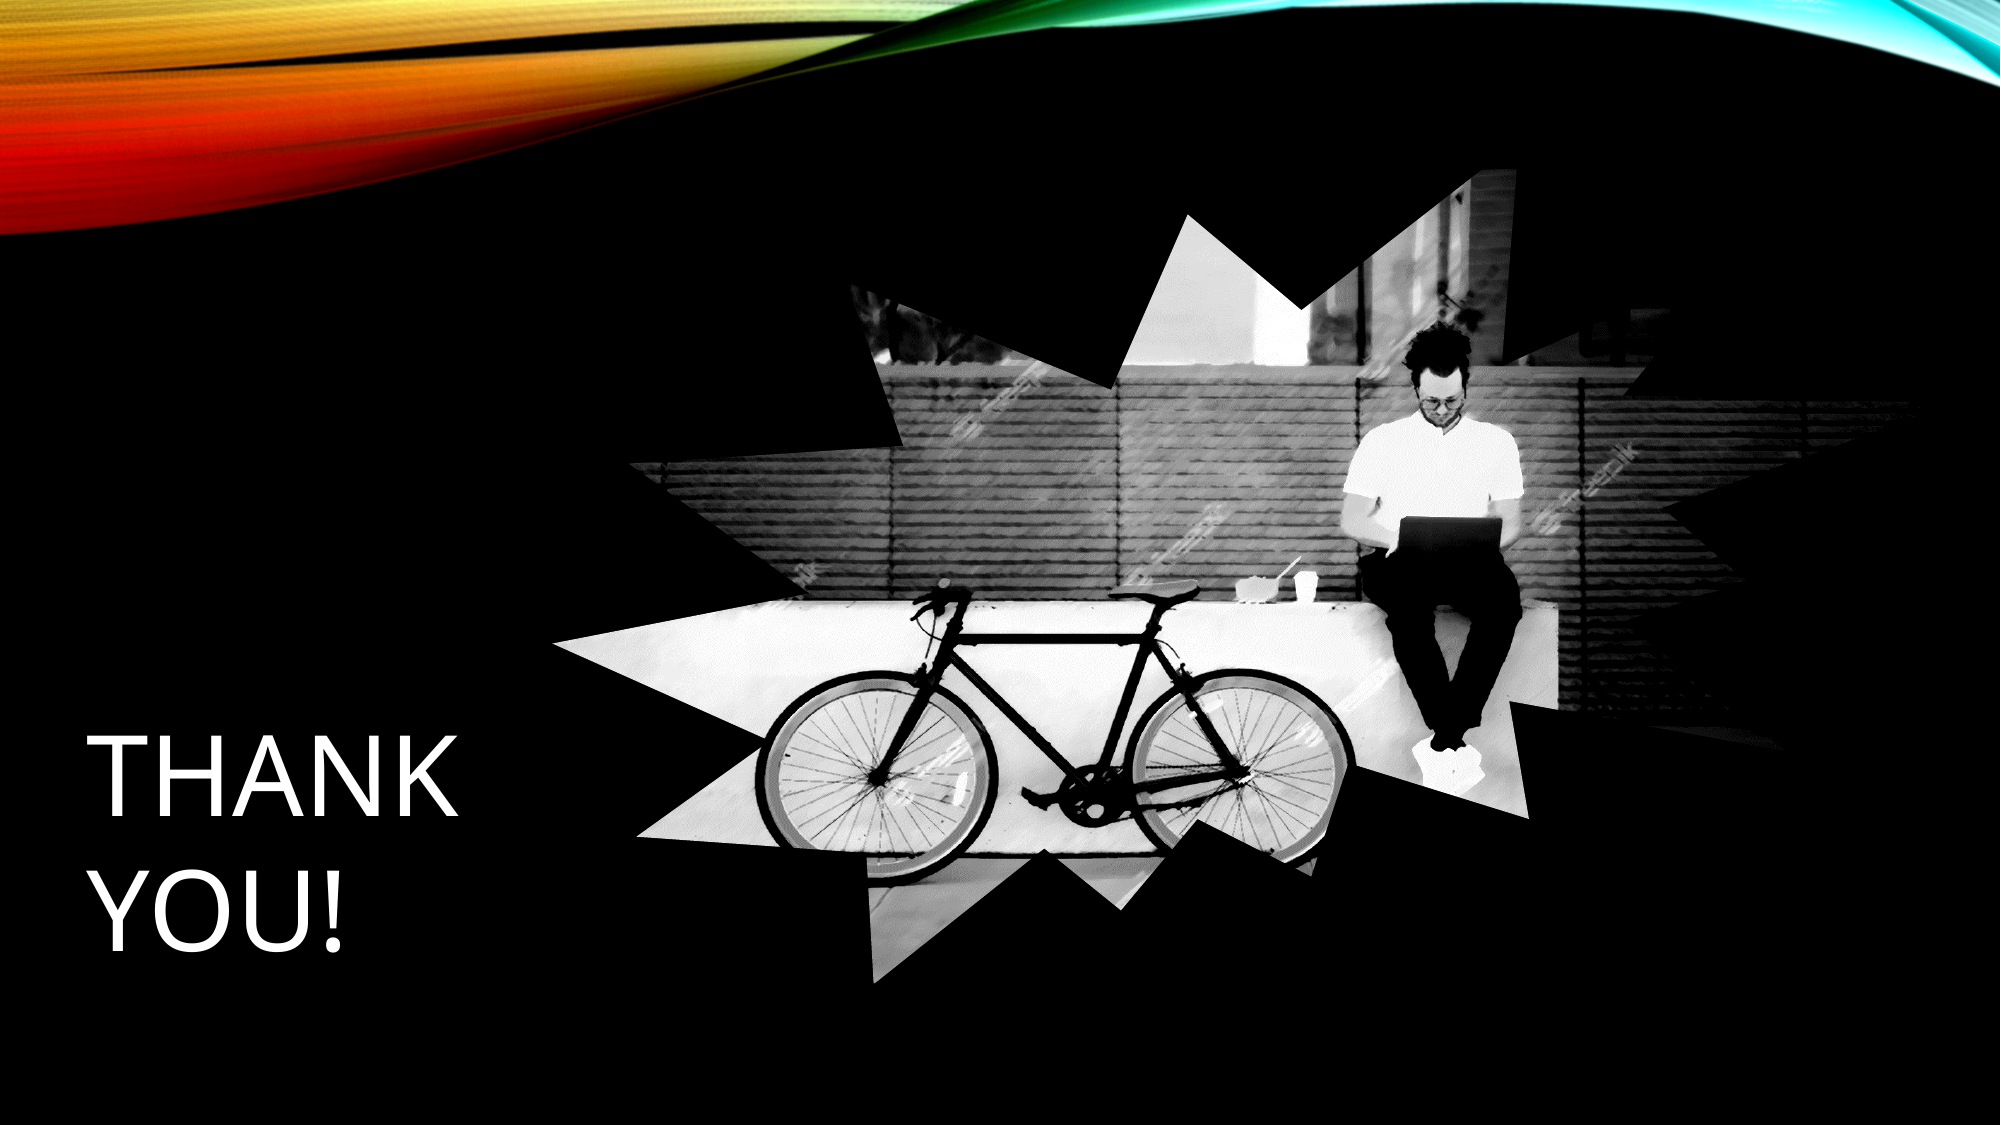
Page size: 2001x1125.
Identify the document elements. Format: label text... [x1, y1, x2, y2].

picture [0, 0, 2000, 985]
text_box THANK YOU! [72, 696, 504, 982]
